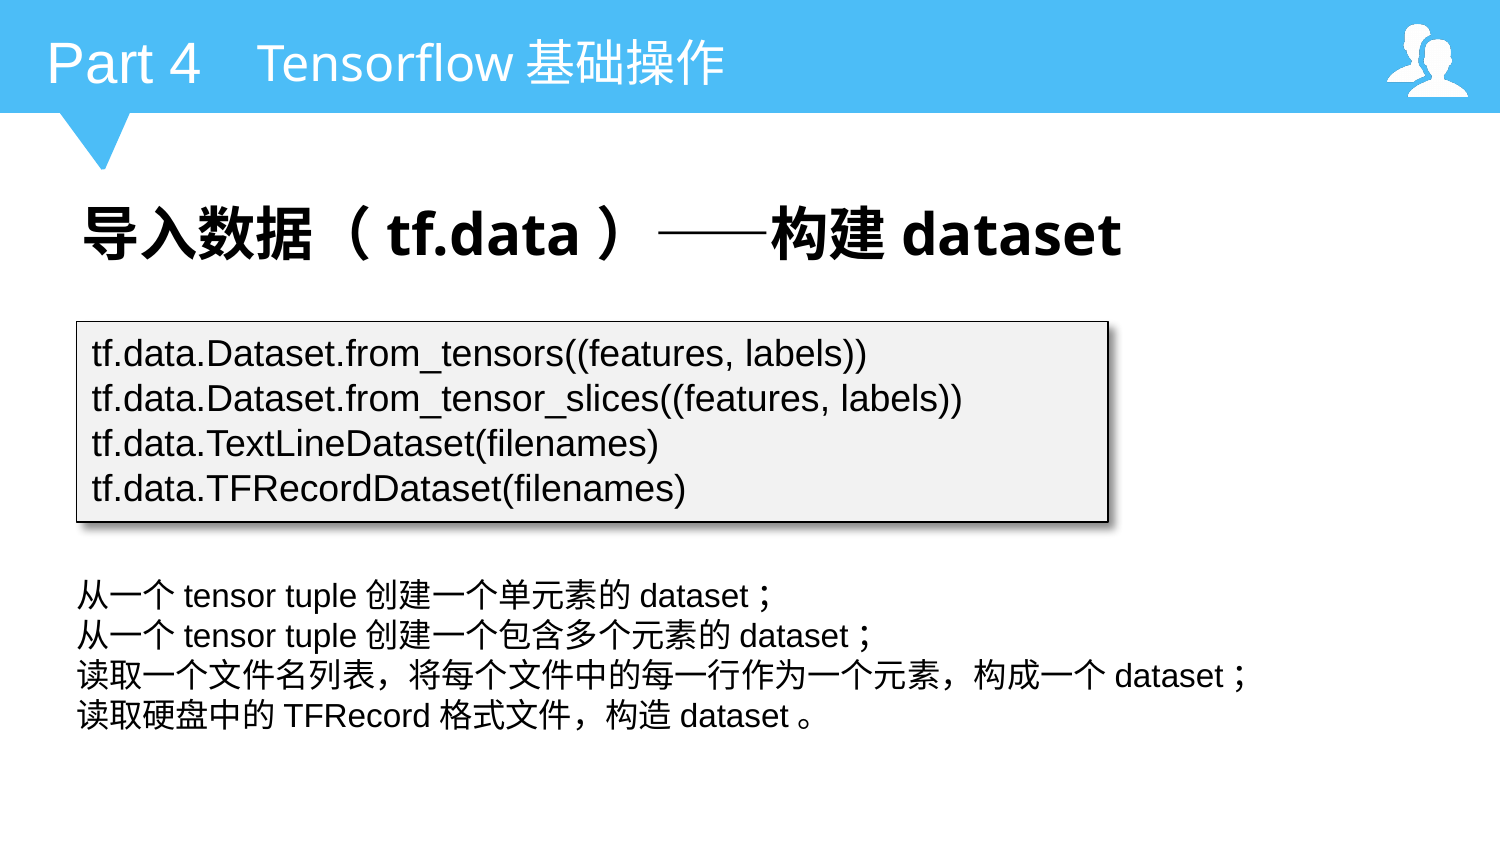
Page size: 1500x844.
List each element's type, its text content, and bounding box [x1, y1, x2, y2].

text_box Part 4 [32, 17, 242, 103]
text_box 从一个tensor tuple创建一个单元素的dataset； 从一个tensor tuple创建一个包含多个元素的dataset； 读取一个文件名列表，将每个文件中的每一行作为一个元素，构成一个dataset； 读取硬盘中的TFRecord格式文件，构造dataset。 [61, 566, 1329, 742]
text_box 导入数据（tf.data）——构建dataset [66, 189, 1246, 275]
picture [1387, 16, 1468, 97]
text_box [61, 103, 132, 169]
text_box tf.data.Dataset.from_tensors((features, labels)) tf.data.Dataset.from_tensor_slices((features, labels)) tf.data.TextLineDataset(filenames) tf.data.TFRecordDataset(filenames) [76, 321, 1108, 523]
text_box Tensorflow基础操作 [242, 23, 869, 99]
text_box [0, 0, 1500, 111]
